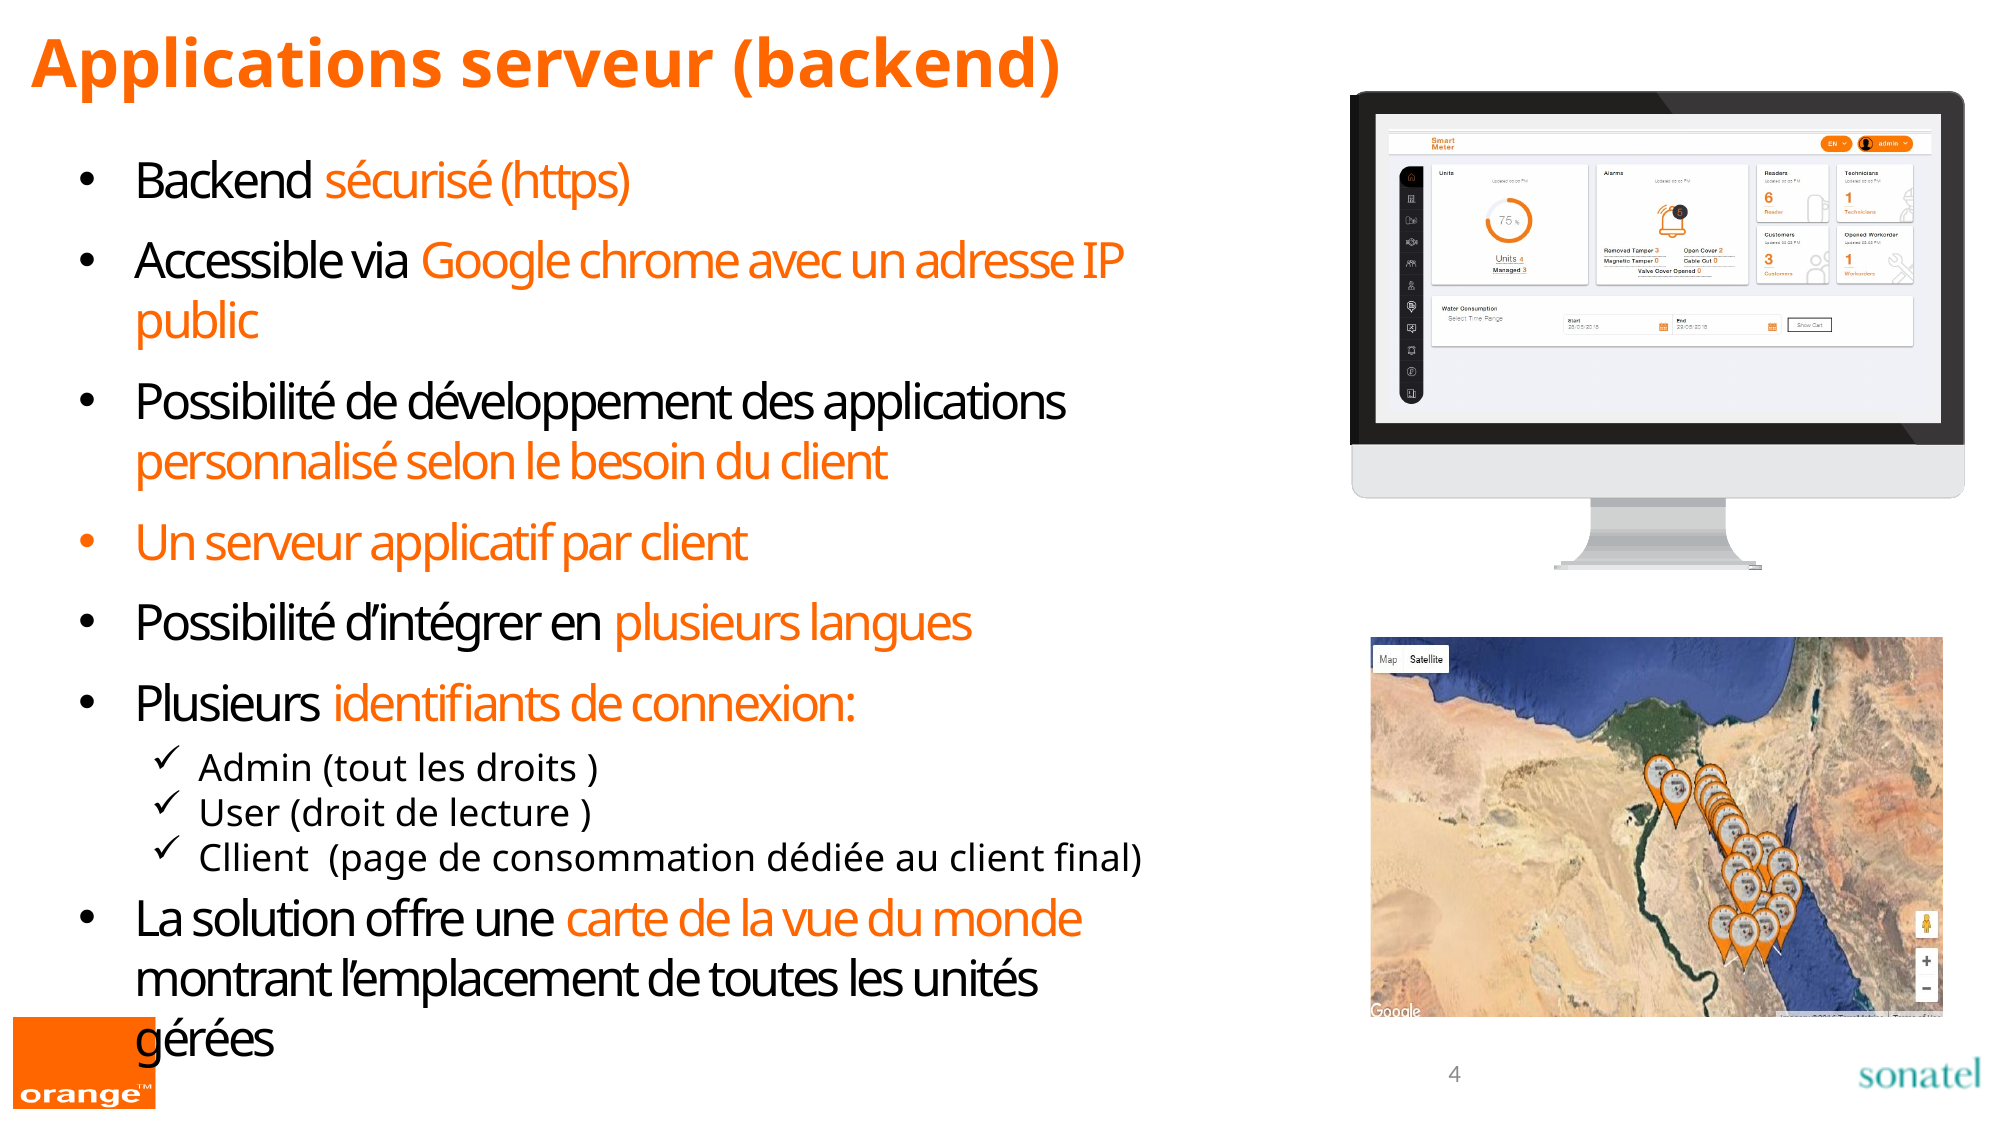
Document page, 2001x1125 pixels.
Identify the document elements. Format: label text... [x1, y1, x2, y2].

text_box [1370, 637, 1943, 1017]
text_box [1351, 91, 1965, 569]
text_box [13, 1017, 156, 1109]
text_box Applications serveur (backend) [30, 19, 1145, 102]
picture [1820, 1047, 2000, 1105]
slide_number 4 [1433, 1042, 1900, 1103]
text_box Backend sécurisé (https) Accessible via Google chrome avec un adresse IP public Possibilité de développement des applications personnalisé selon le besoin du client Un serveur applicatif par client Possibilité d’intégrer en plusieurs langues Plusieurs identifiants de connexion: Admin (tout les droits ) User (droit de lecture ) Cllient (page de consommation dédiée au client final) La solution offre une carte de la vue du monde montrant l’emplacement de toutes les unités gérées [76, 138, 1154, 1067]
